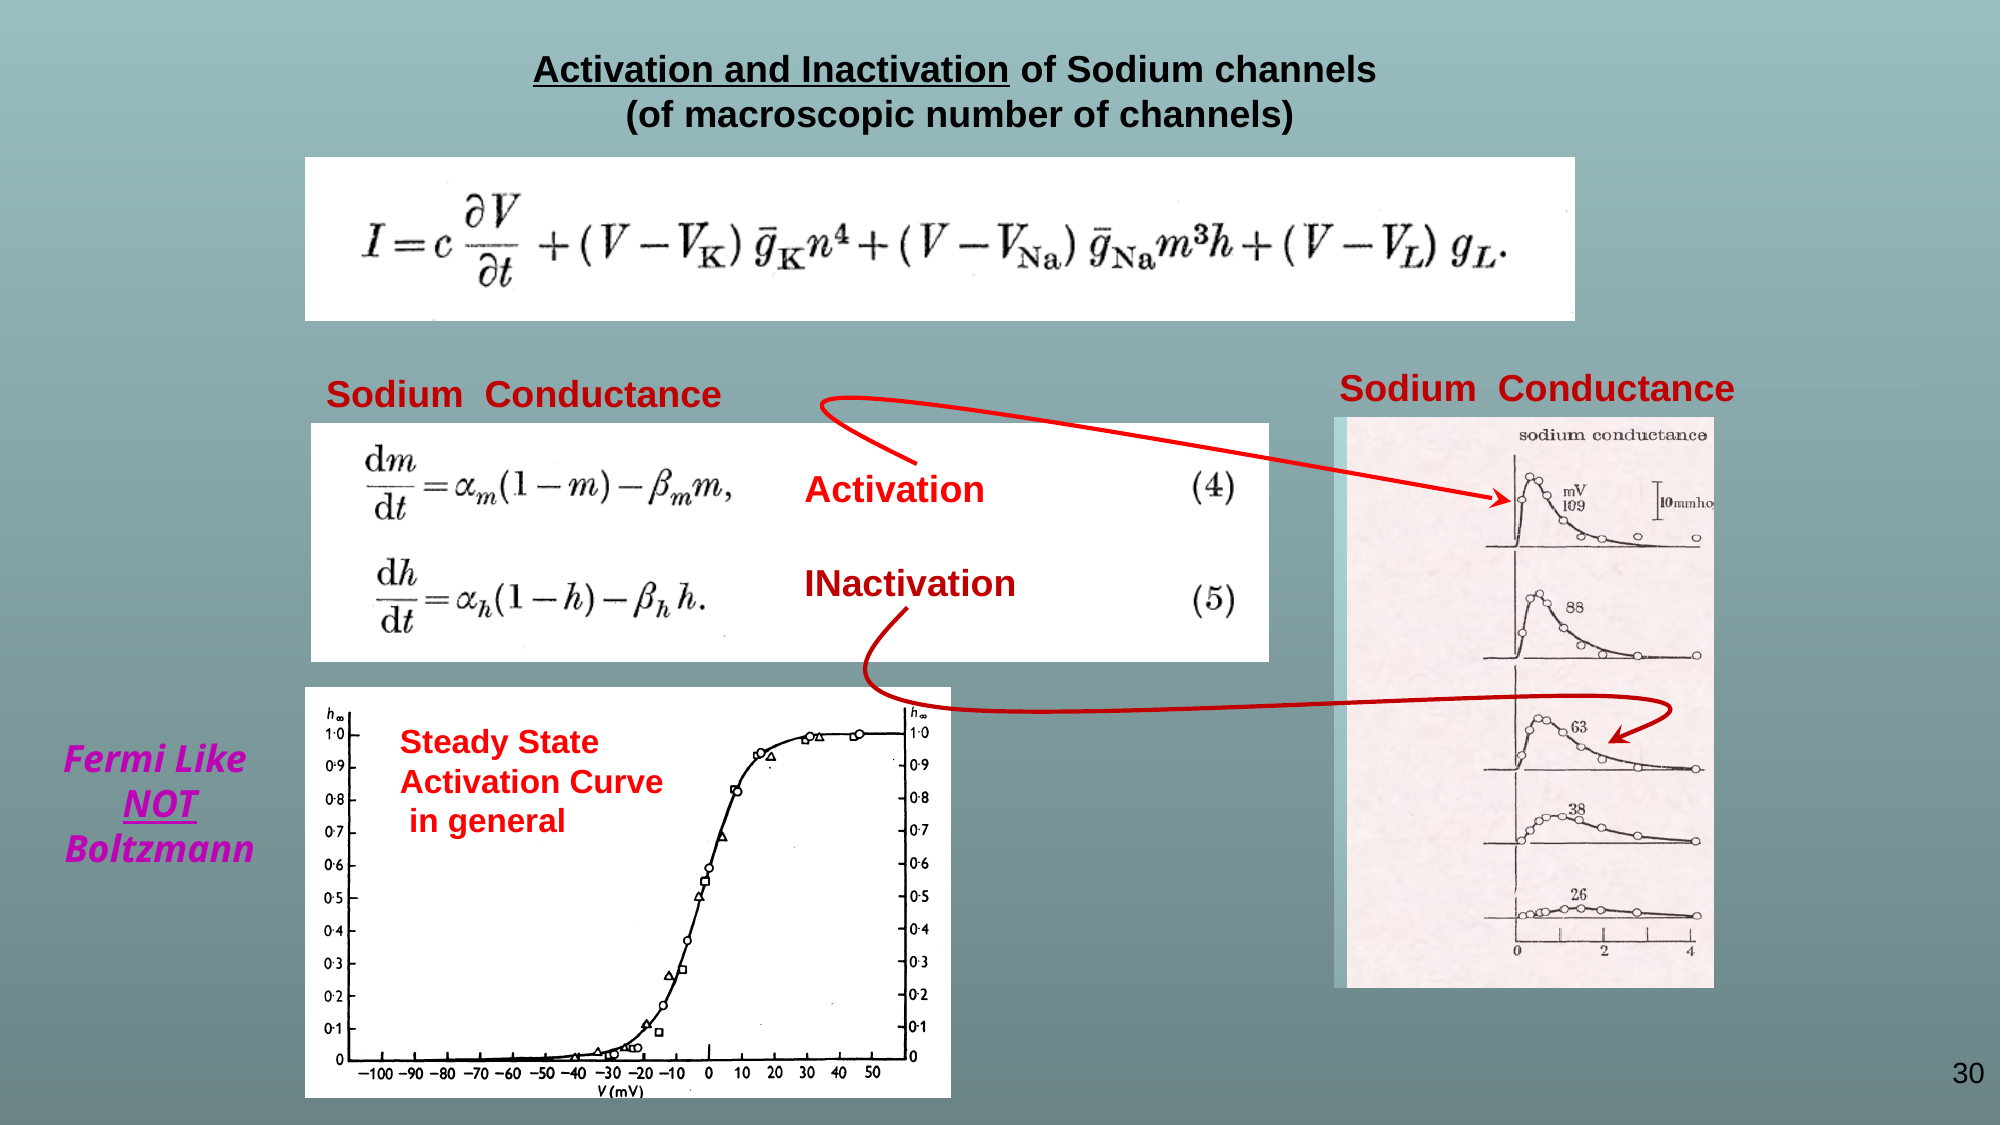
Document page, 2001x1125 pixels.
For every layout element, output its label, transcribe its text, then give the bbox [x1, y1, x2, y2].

text_box Fermi Like NOT Boltzmann [24, 728, 296, 878]
picture [305, 157, 1575, 322]
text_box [311, 356, 1924, 989]
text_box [305, 994, 952, 1098]
slide_number 30 [1533, 1046, 2000, 1125]
